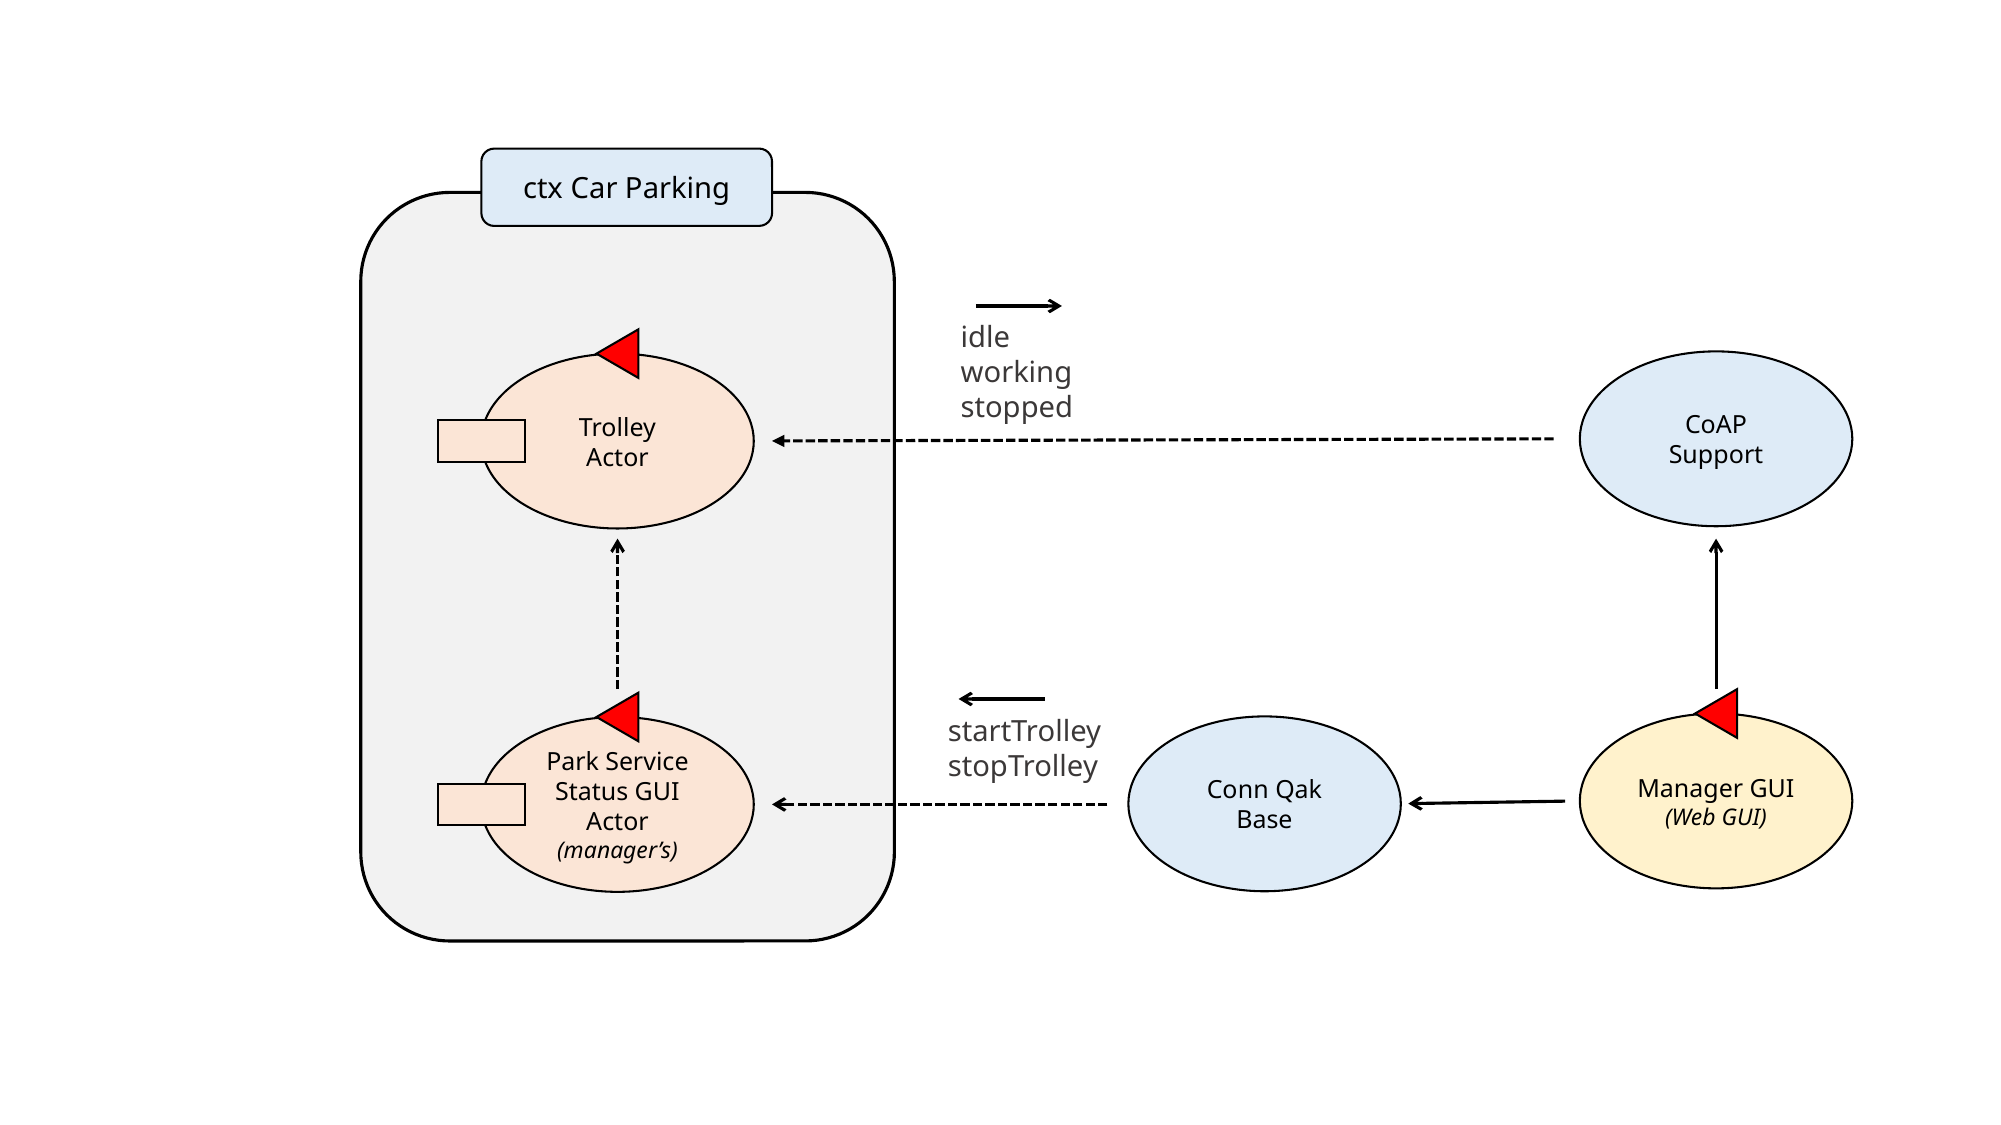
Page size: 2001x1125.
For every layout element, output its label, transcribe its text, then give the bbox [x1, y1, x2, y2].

text_box [359, 191, 896, 943]
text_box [1579, 689, 1853, 889]
text_box startTrolley stopTrolley [933, 704, 1117, 790]
text_box Conn Qak Base [1127, 715, 1402, 893]
text_box CoAP Support [1578, 350, 1854, 528]
text_box ctx Car Parking [480, 147, 774, 227]
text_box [437, 329, 754, 529]
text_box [437, 692, 754, 892]
text_box idle working stopped [945, 310, 1089, 431]
